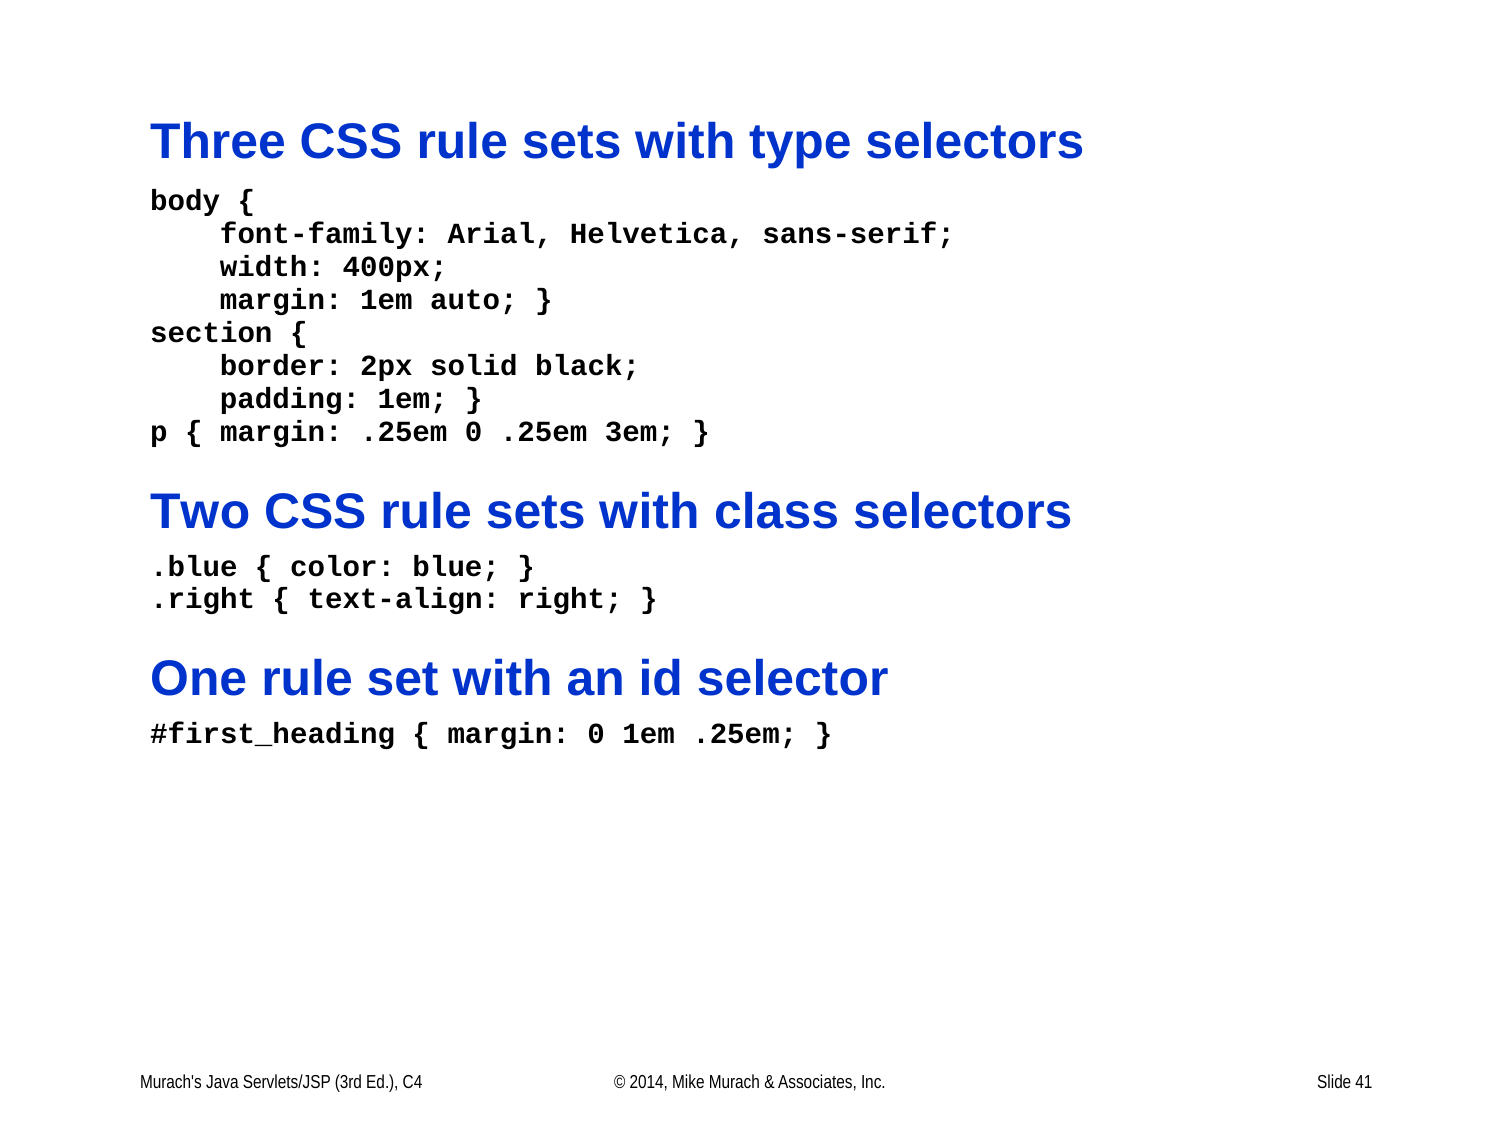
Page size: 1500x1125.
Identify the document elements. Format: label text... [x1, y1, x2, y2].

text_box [149, 186, 1348, 763]
footer © 2014, Mike Murach & Associates, Inc. [474, 1025, 1025, 1100]
slide_number Murach's Java Servlets/JSP (3rd Ed.), C4 [125, 1025, 450, 1100]
slide_number Slide 41 [1074, 1025, 1388, 1100]
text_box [149, 112, 1347, 185]
